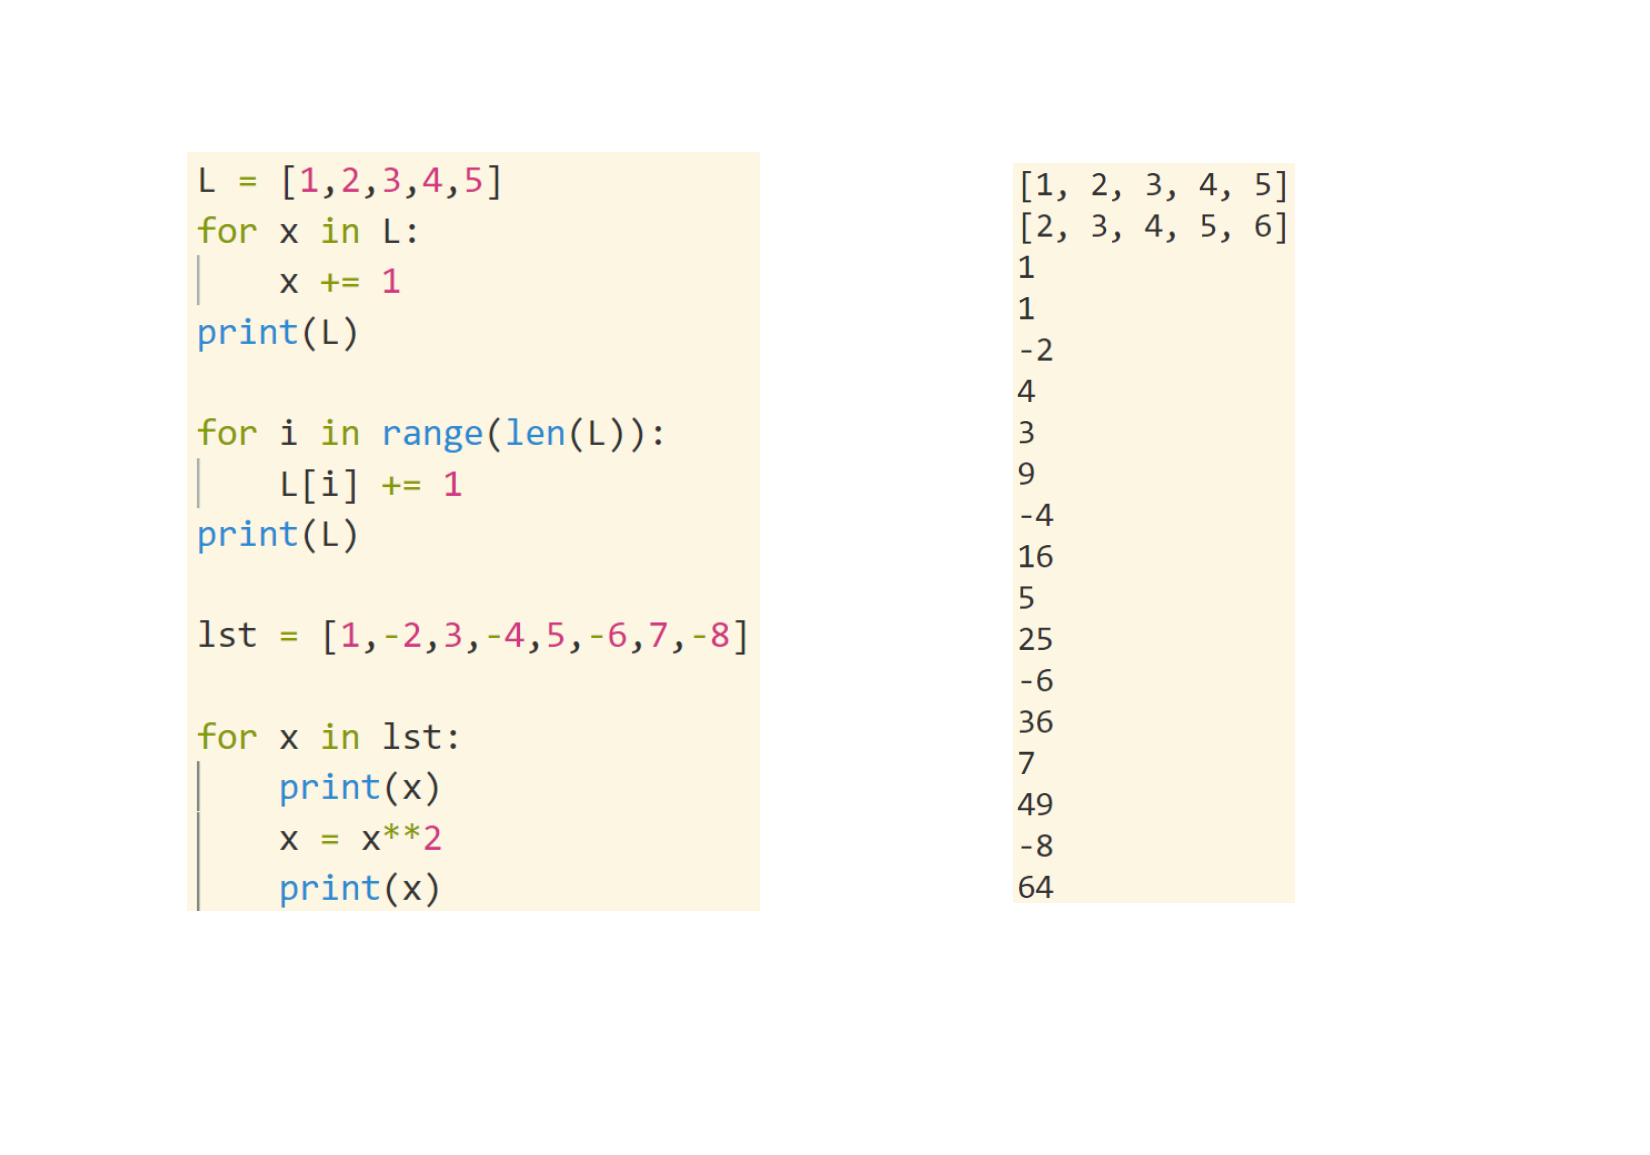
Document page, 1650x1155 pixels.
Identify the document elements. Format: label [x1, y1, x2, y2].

picture [1013, 163, 1295, 903]
picture [187, 152, 760, 912]
